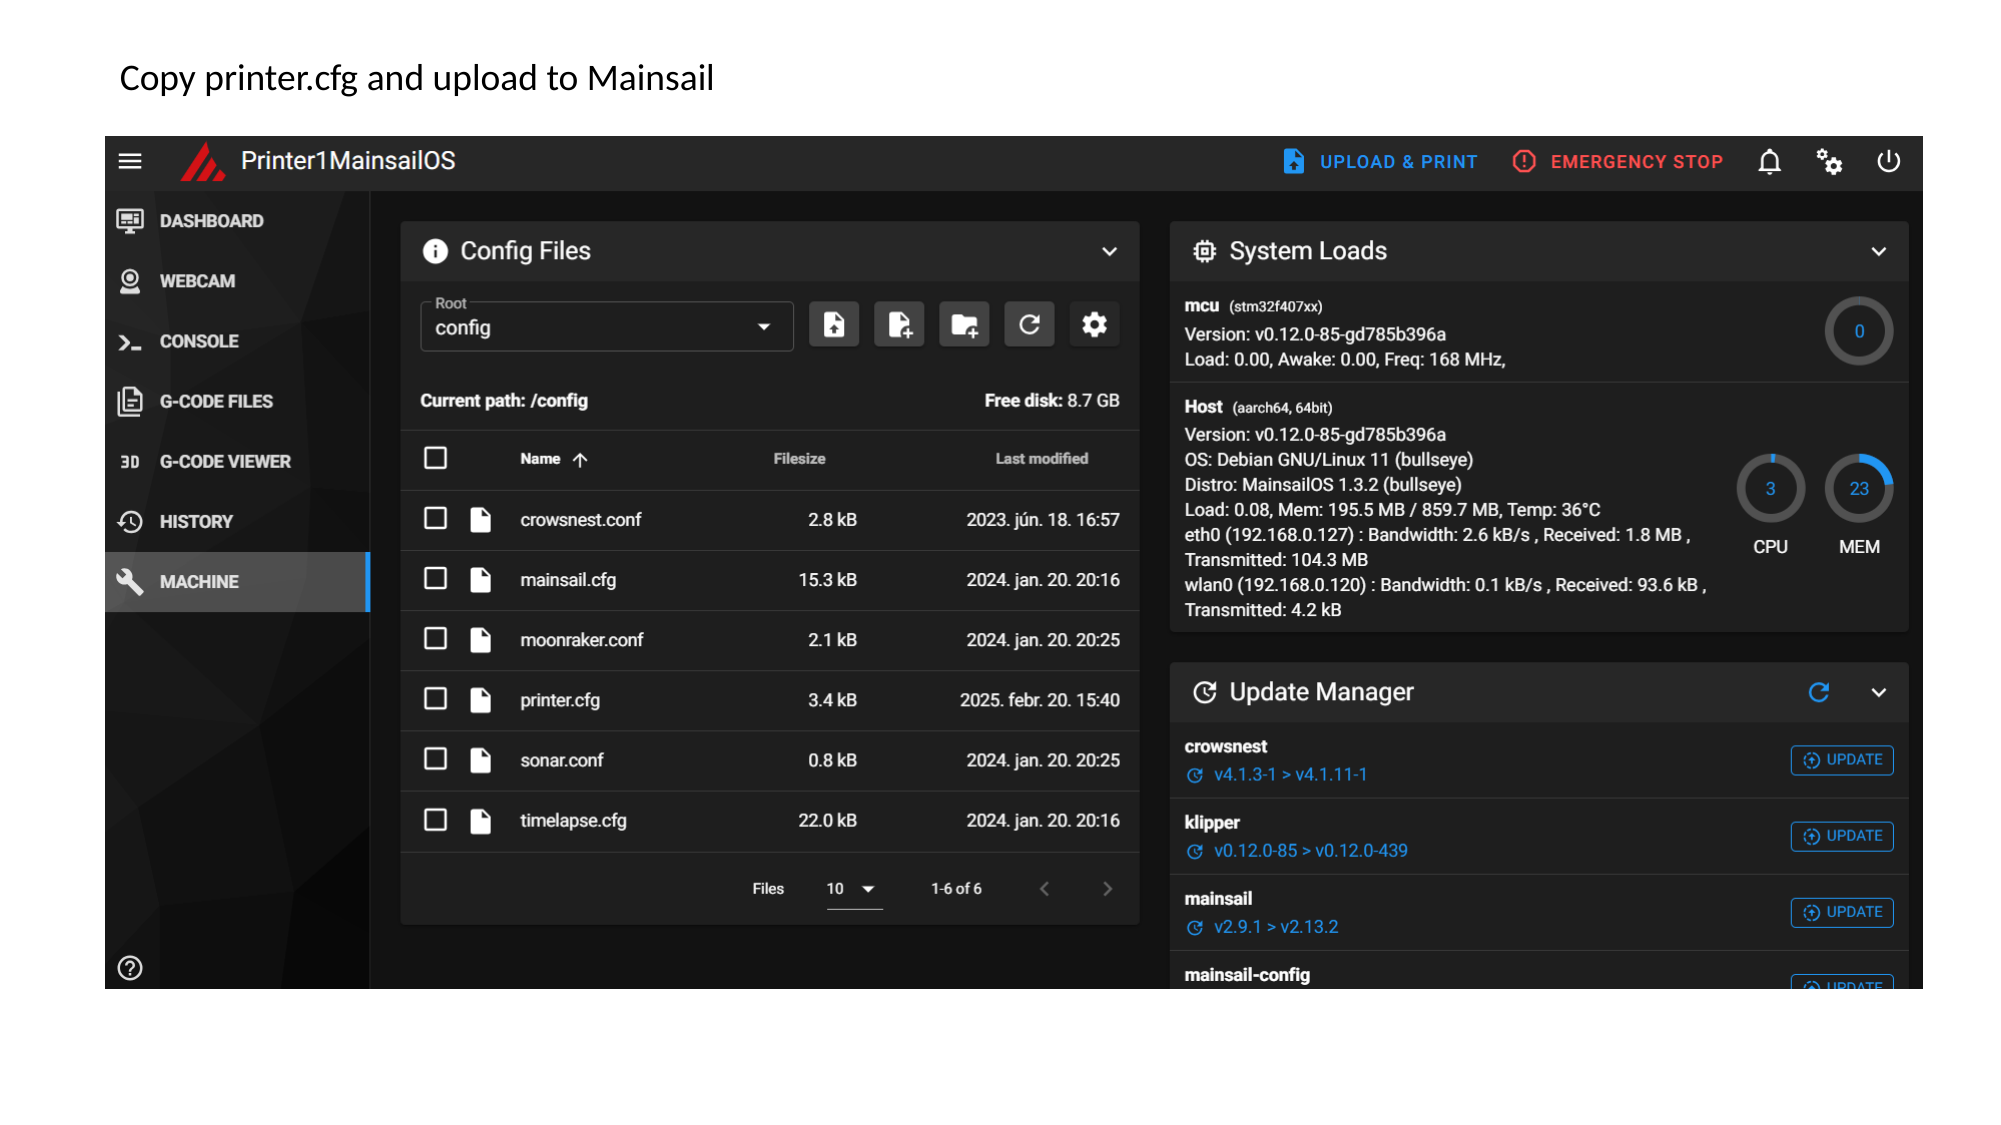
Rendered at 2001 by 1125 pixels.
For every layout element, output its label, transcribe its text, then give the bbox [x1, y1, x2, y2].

picture [105, 136, 1923, 989]
text_box Copy printer.cfg and upload to Mainsail [105, 45, 1422, 105]
